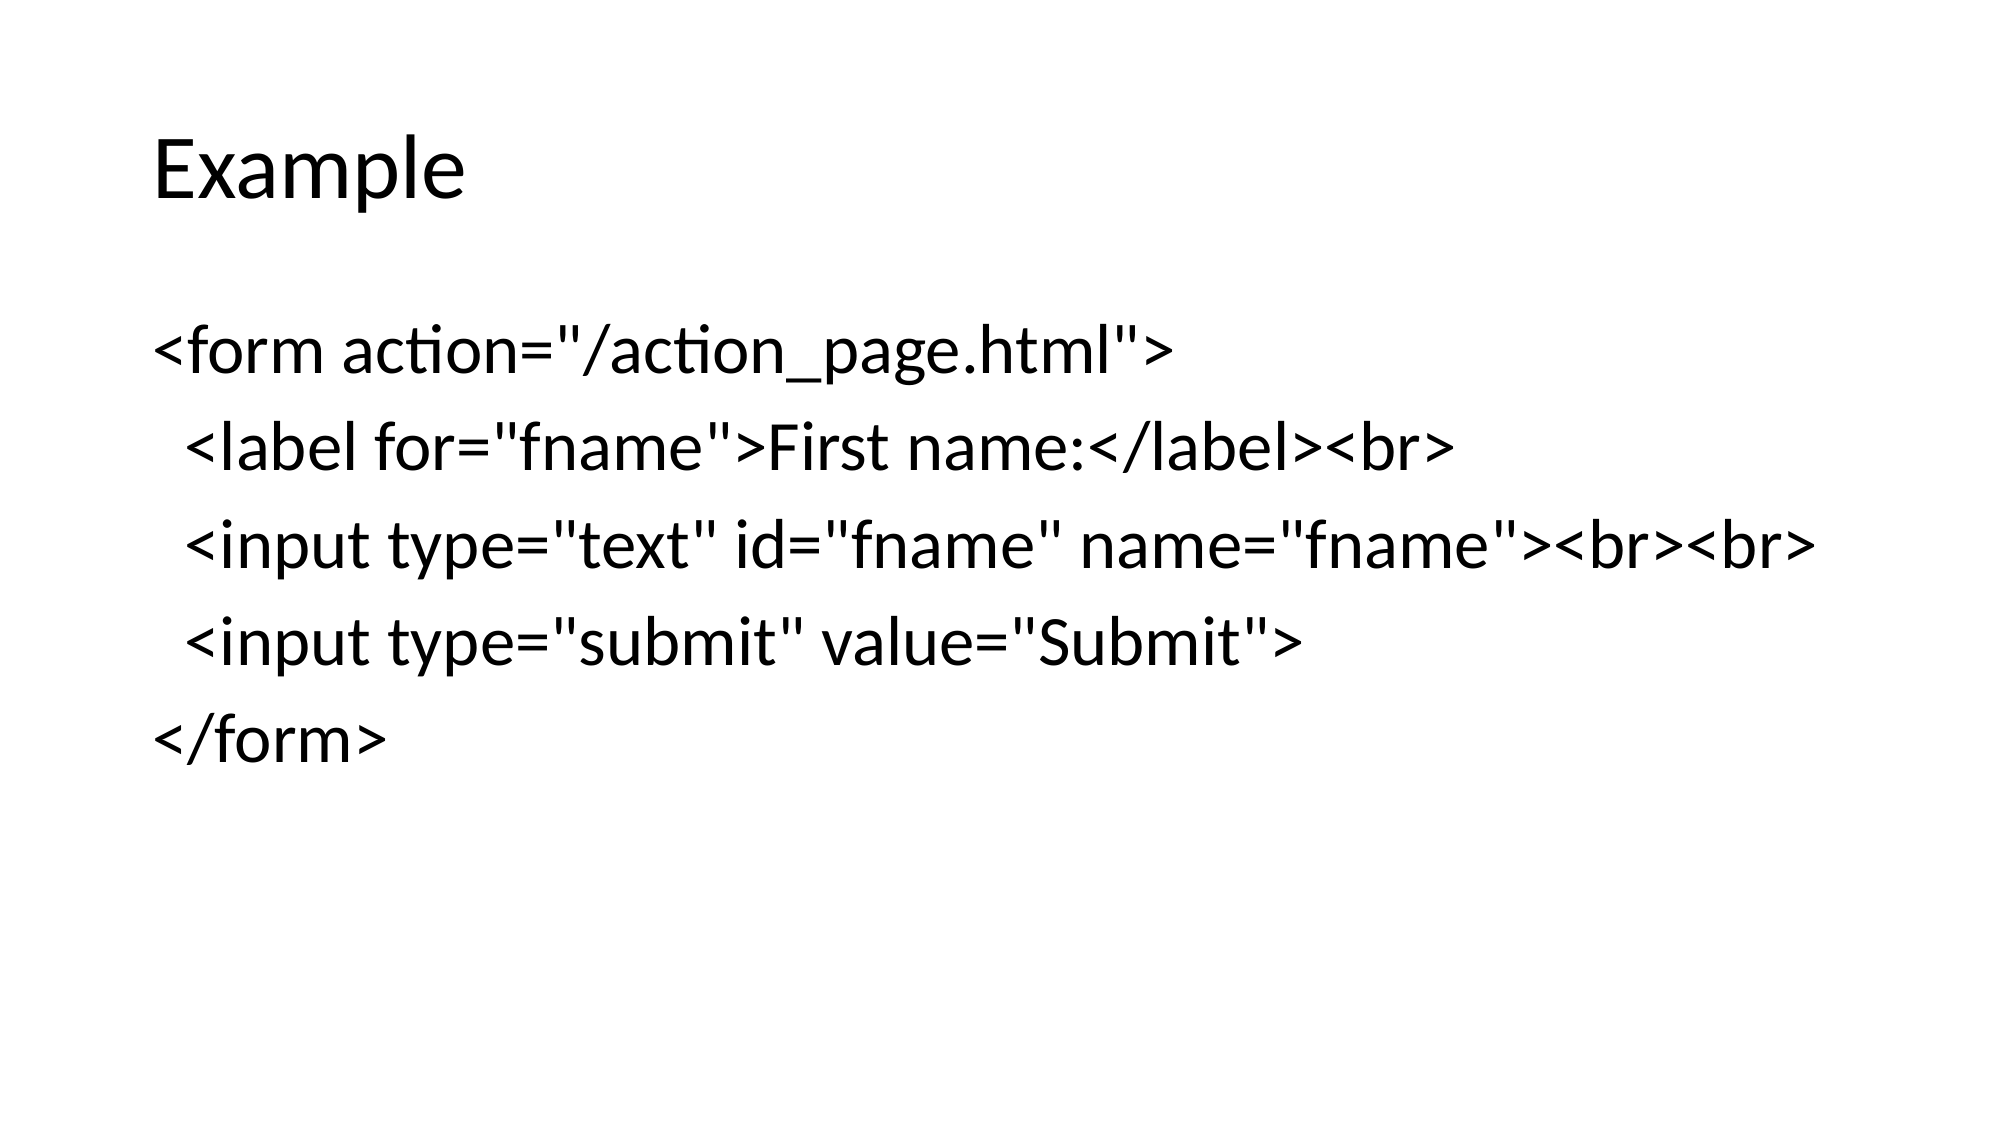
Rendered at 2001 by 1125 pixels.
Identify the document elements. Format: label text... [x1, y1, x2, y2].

list <form action="/action_page.html"> <label for="fname">First name:</label><br> <input type="text" id="fname" name="fname"><br><br> <input type="submit" value="Submit"> </form> [137, 305, 1863, 1014]
title Example [137, 59, 1863, 278]
